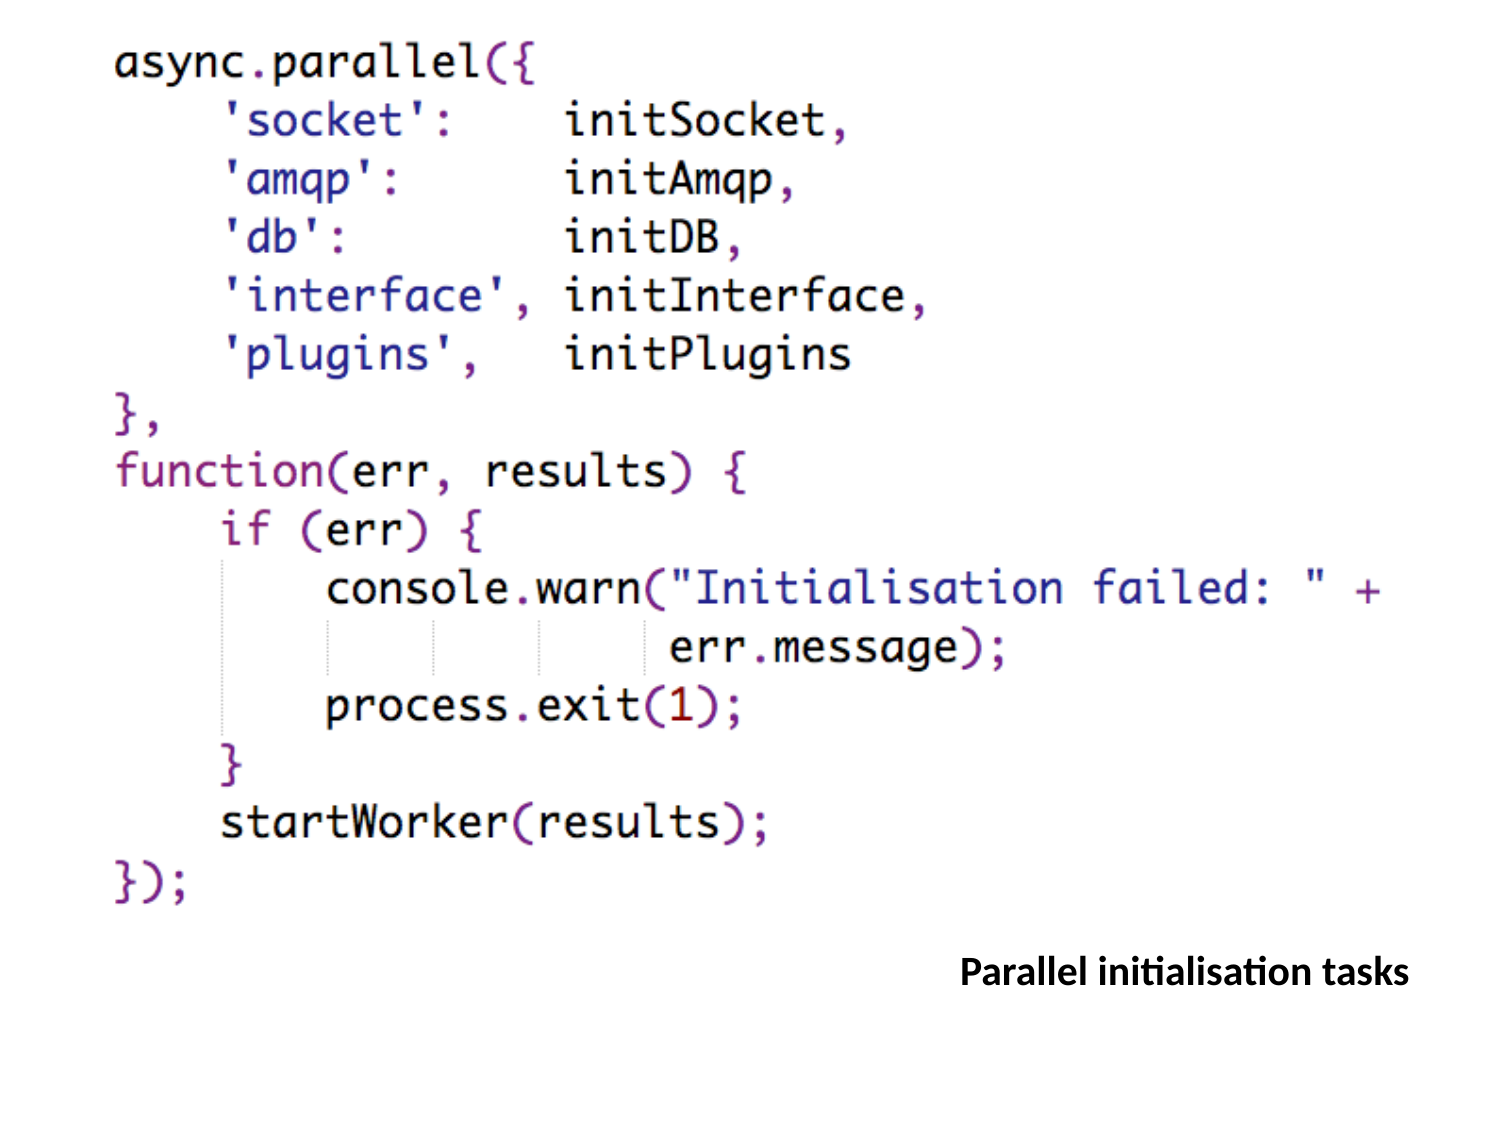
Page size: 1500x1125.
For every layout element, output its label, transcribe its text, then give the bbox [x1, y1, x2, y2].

title Parallel initialisation tasks [571, 943, 1425, 1029]
picture [84, 36, 1426, 937]
